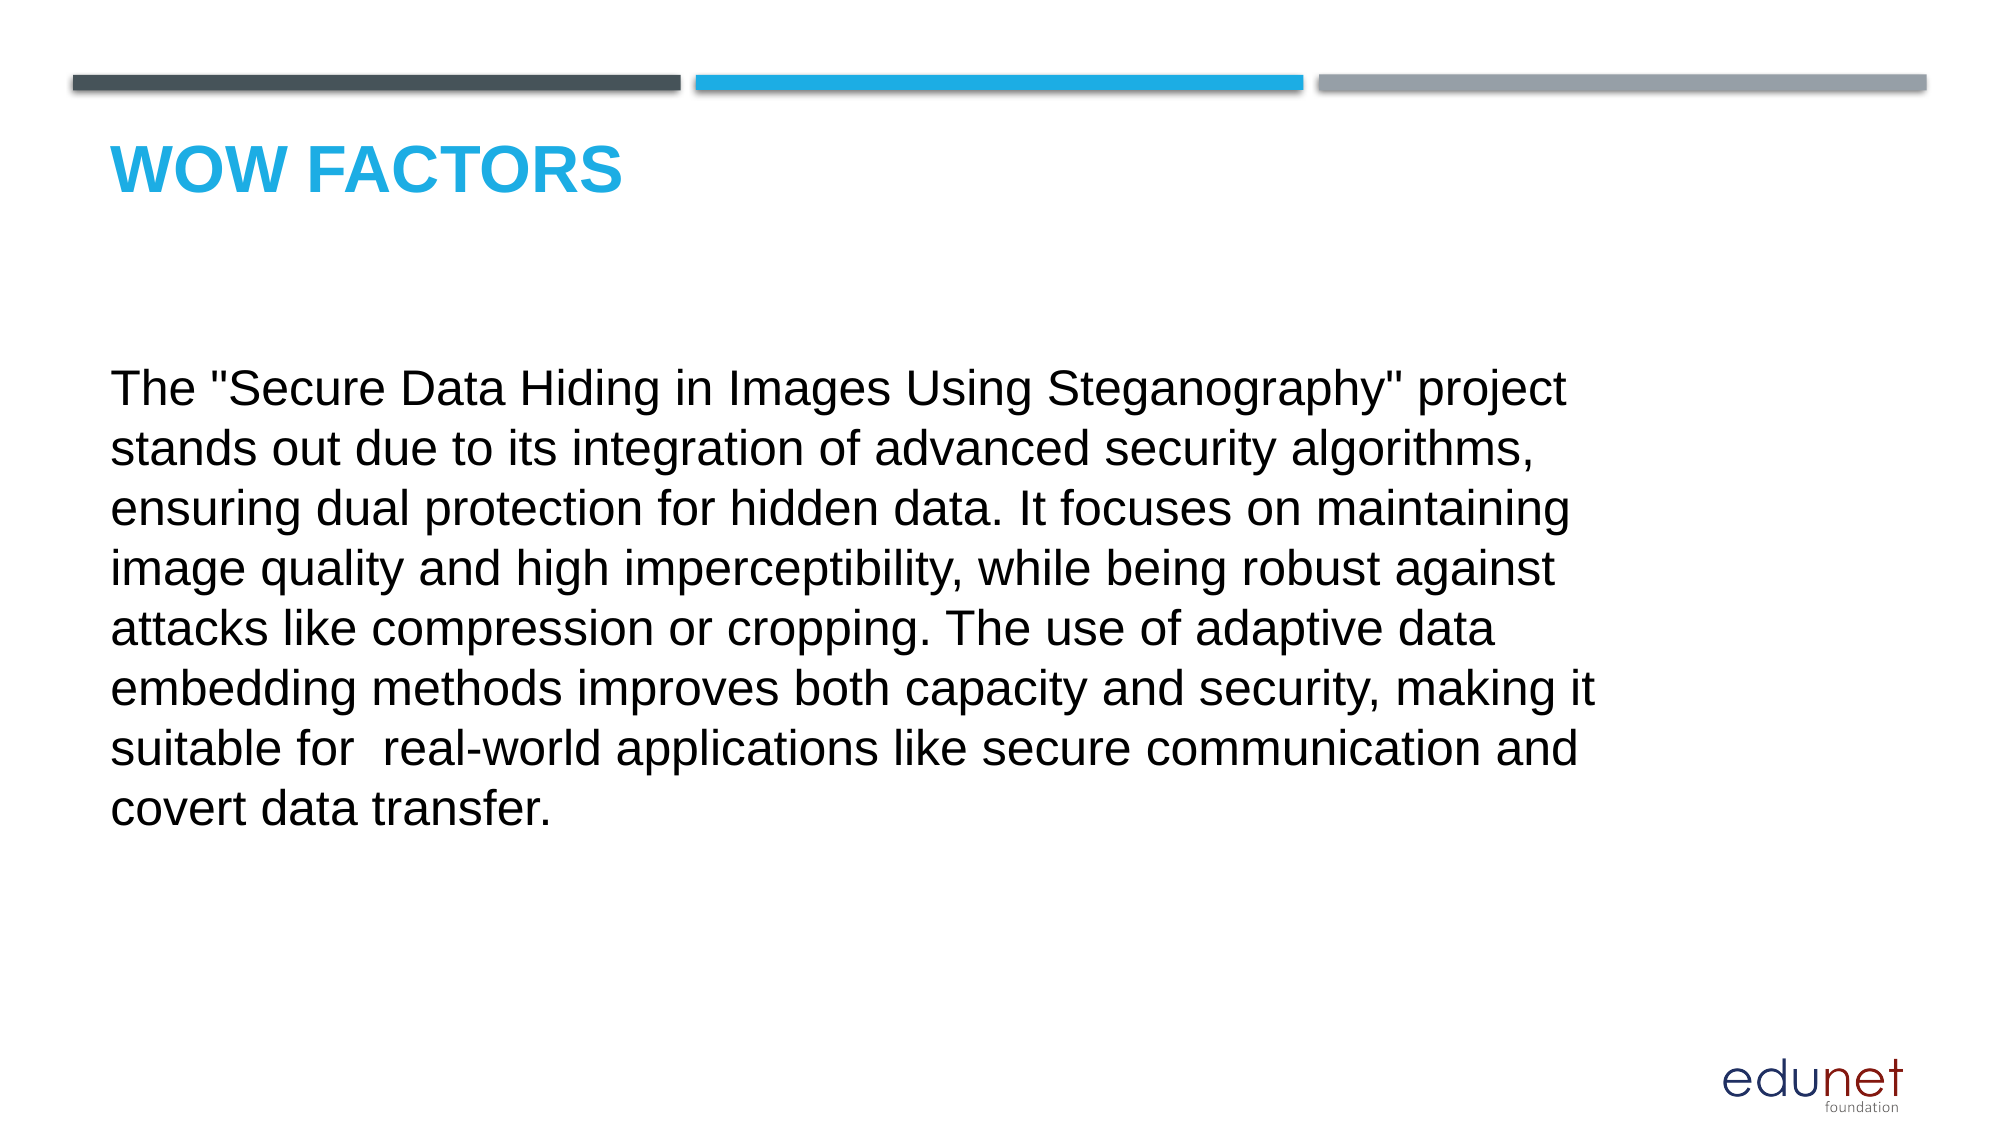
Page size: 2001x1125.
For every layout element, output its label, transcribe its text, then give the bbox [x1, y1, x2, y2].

title Wow factors [95, 126, 1905, 214]
list The "Secure Data Hiding in Images Using Steganography" project stands out due to its integration of advanced security algorithms, ensuring dual protection for hidden data. It focuses on maintaining image quality and high imperceptibility, while being robust against attacks like compression or cropping. The use of adaptive data embedding methods improves both capacity and security, making it suitable for real-world applications like secure communication and covert data transfer. [95, 268, 1684, 922]
picture [1719, 1056, 1905, 1116]
